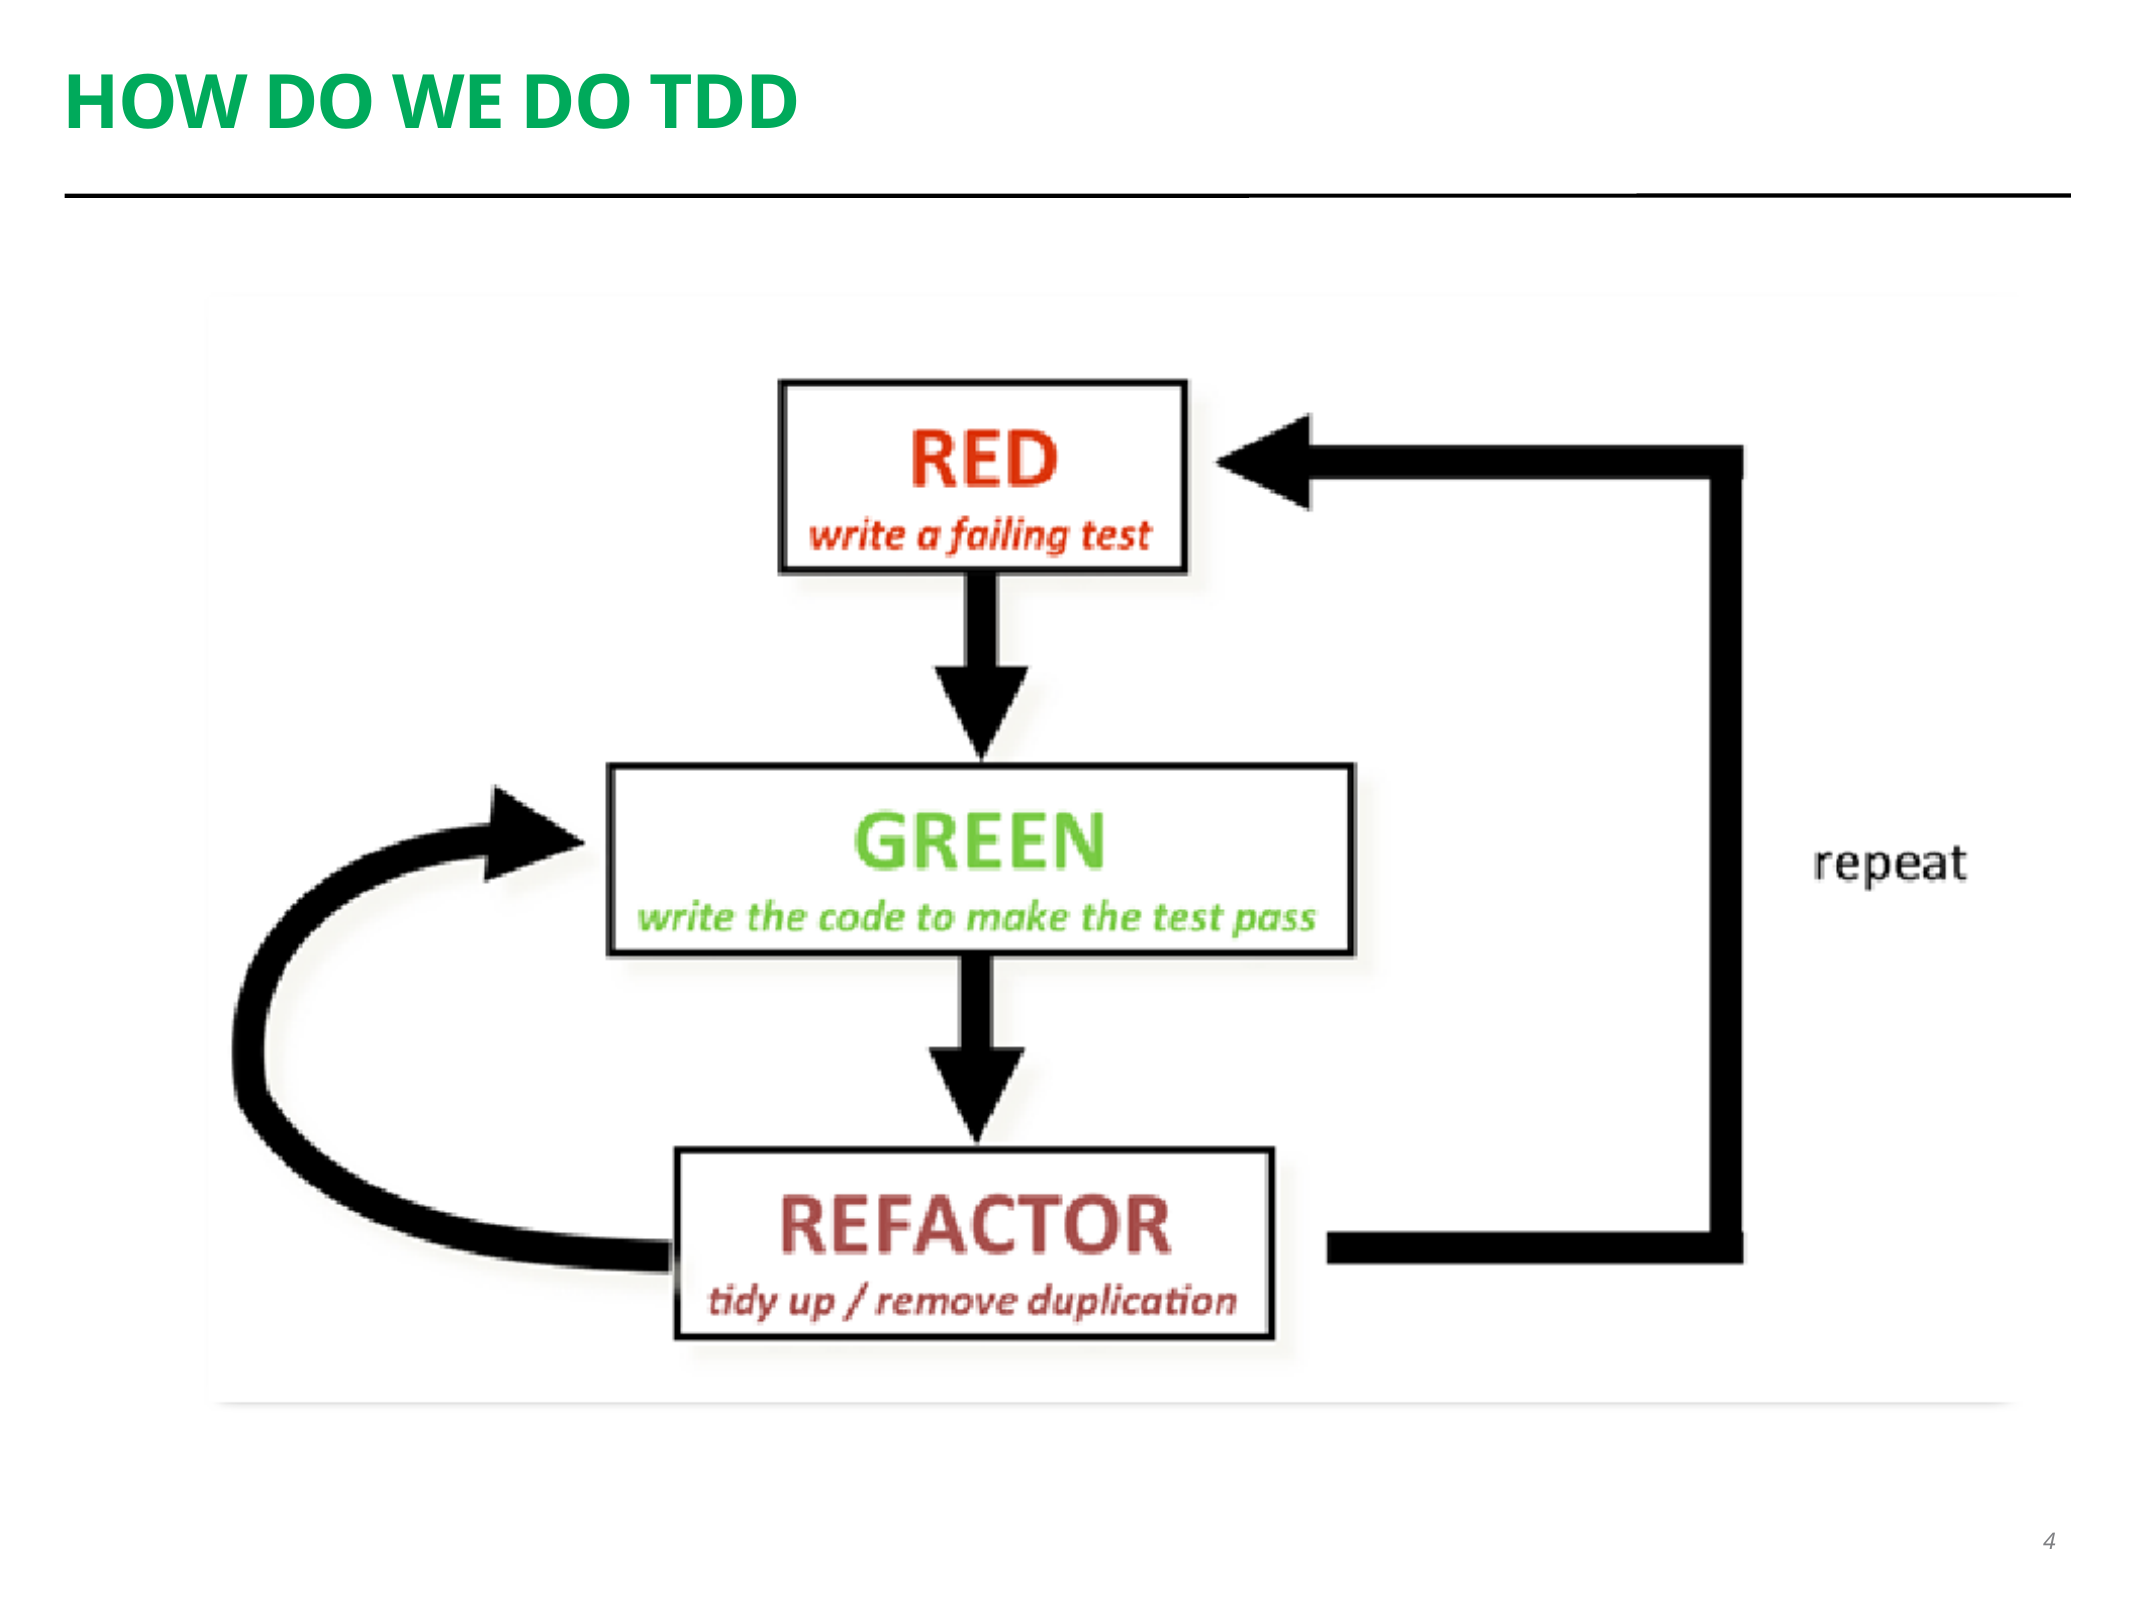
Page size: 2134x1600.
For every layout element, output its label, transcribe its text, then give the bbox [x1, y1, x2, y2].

slide_number 4 [2026, 1518, 2071, 1567]
picture [204, 291, 2023, 1415]
title How do we do TDD [62, 50, 2071, 169]
